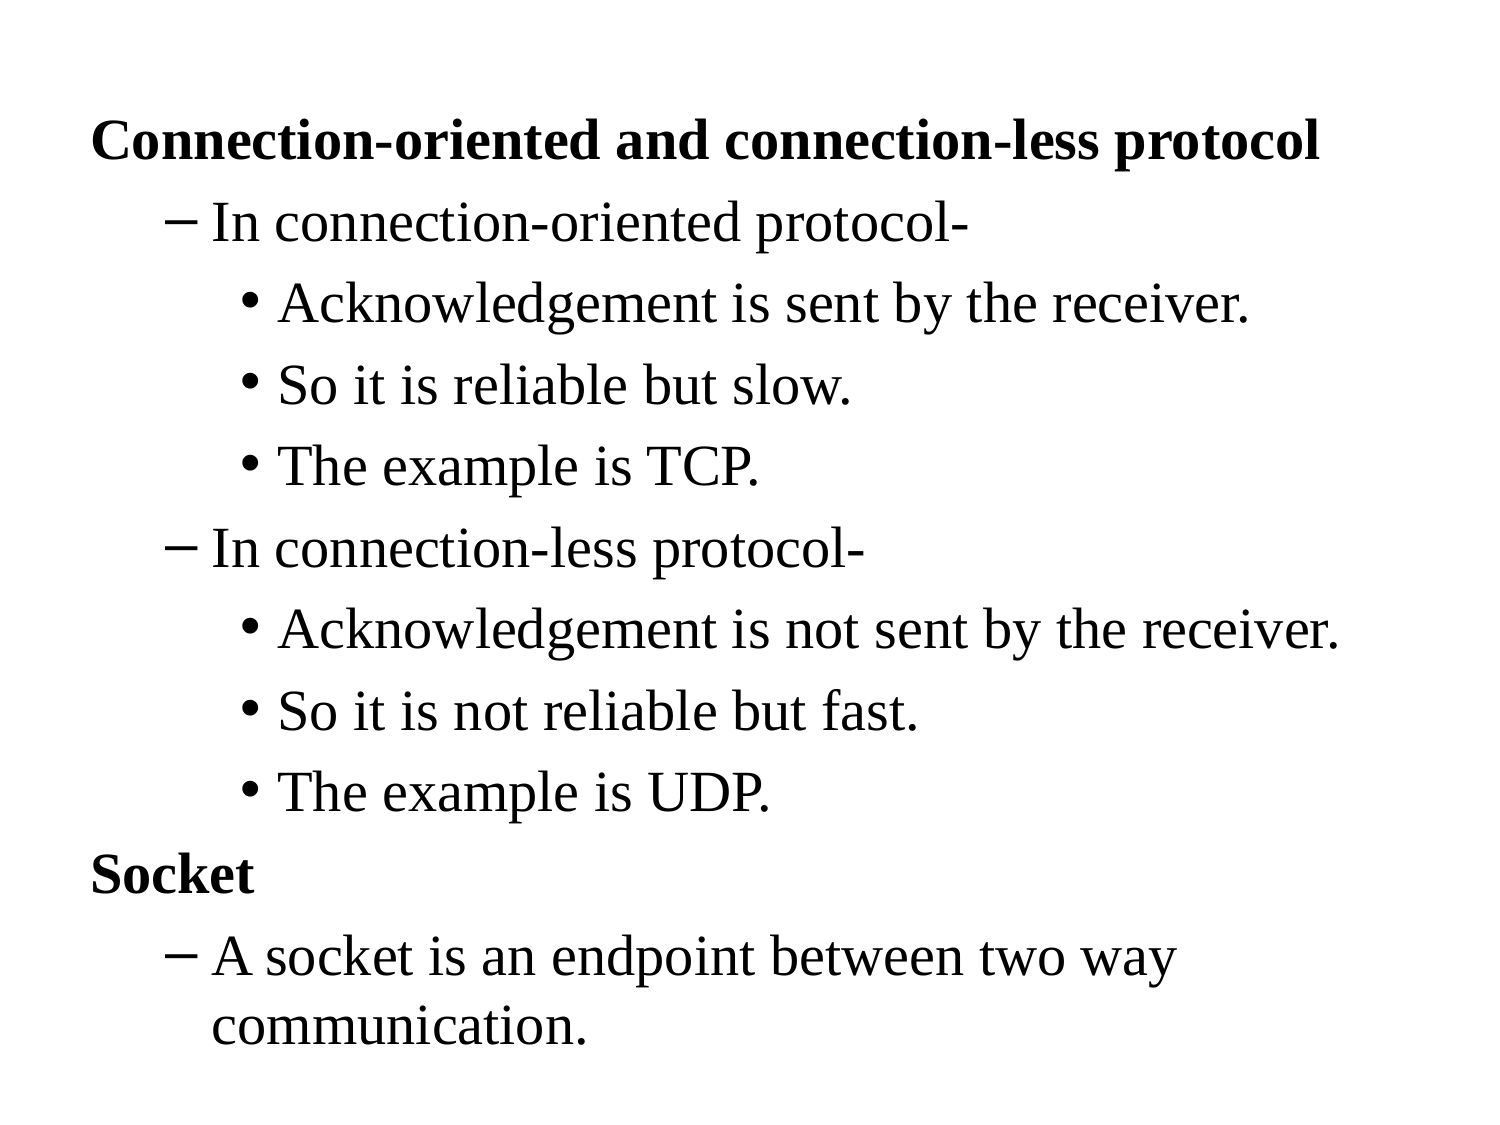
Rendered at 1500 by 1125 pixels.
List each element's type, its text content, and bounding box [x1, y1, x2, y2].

list Connection-oriented and connection-less protocol In connection-oriented protocol- Acknowledgement is sent by the receiver. So it is reliable but slow. The example is TCP. In connection-less protocol- Acknowledgement is not sent by the receiver. So it is not reliable but fast. The example is UDP. Socket A socket is an endpoint between two way communication. [75, 93, 1425, 1090]
